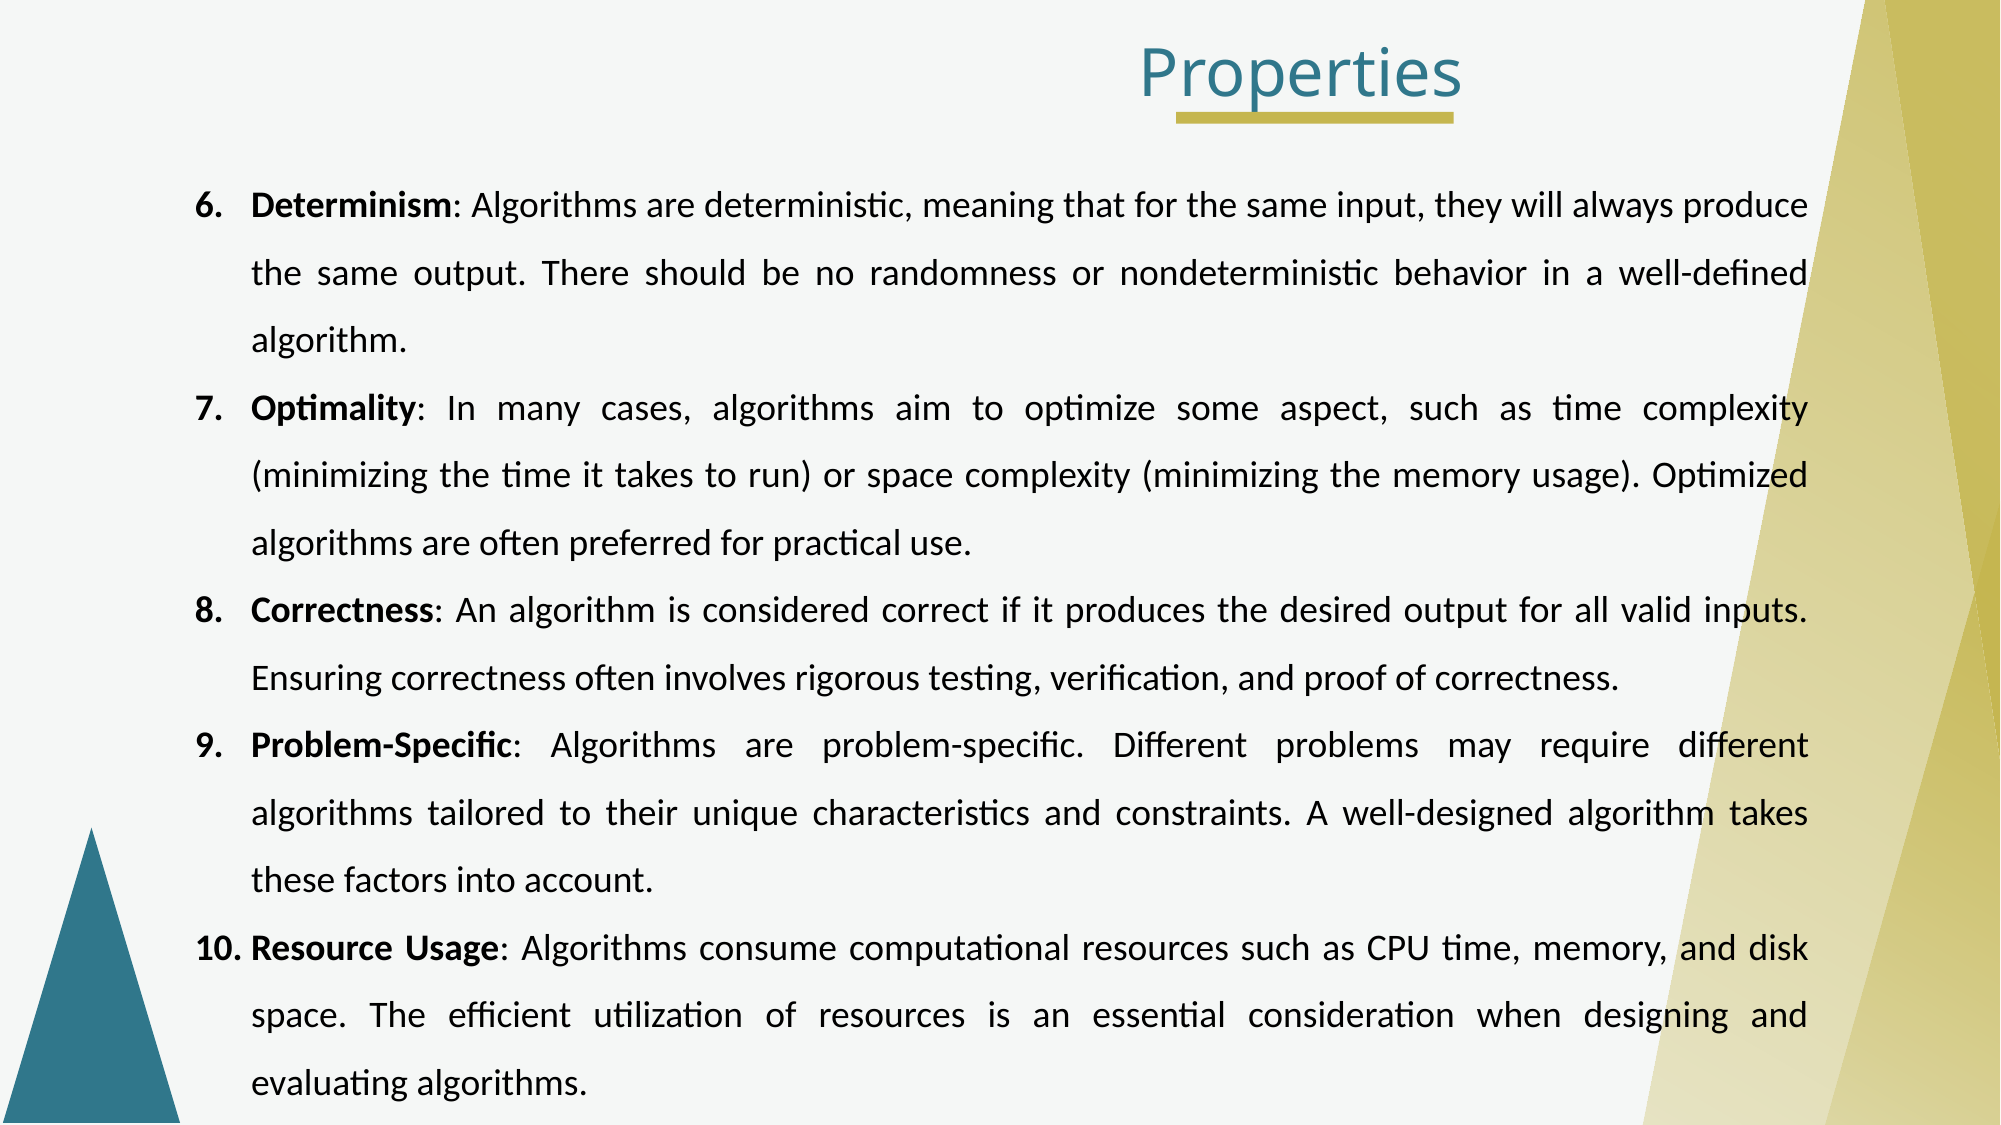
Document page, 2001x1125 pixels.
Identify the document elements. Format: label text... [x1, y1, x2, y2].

text_box Properties [489, 21, 1479, 117]
text_box Determinism: Algorithms are deterministic, meaning that for the same input, they will always produce the same output. There should be no randomness or nondeterministic behavior in a well-defined algorithm. Optimality: In many cases, algorithms aim to optimize some aspect, such as time complexity (minimizing the time it takes to run) or space complexity (minimizing the memory usage). Optimized algorithms are often preferred for practical use. Correctness: An algorithm is considered correct if it produces the desired output for all valid inputs. Ensuring correctness often involves rigorous testing, verification, and proof of correctness. Problem-Specific: Algorithms are problem-specific. Different problems may require different algorithms tailored to their unique characteristics and constraints. A well-designed algorithm takes these factors into account. Resource Usage: Algorithms consume computational resources such as CPU time, memory, and disk space. The efficient utilization of resources is an essential consideration when designing and evaluating algorithms. [180, 150, 1825, 1110]
text_box [1, 824, 182, 1124]
text_box [1175, 111, 1455, 125]
